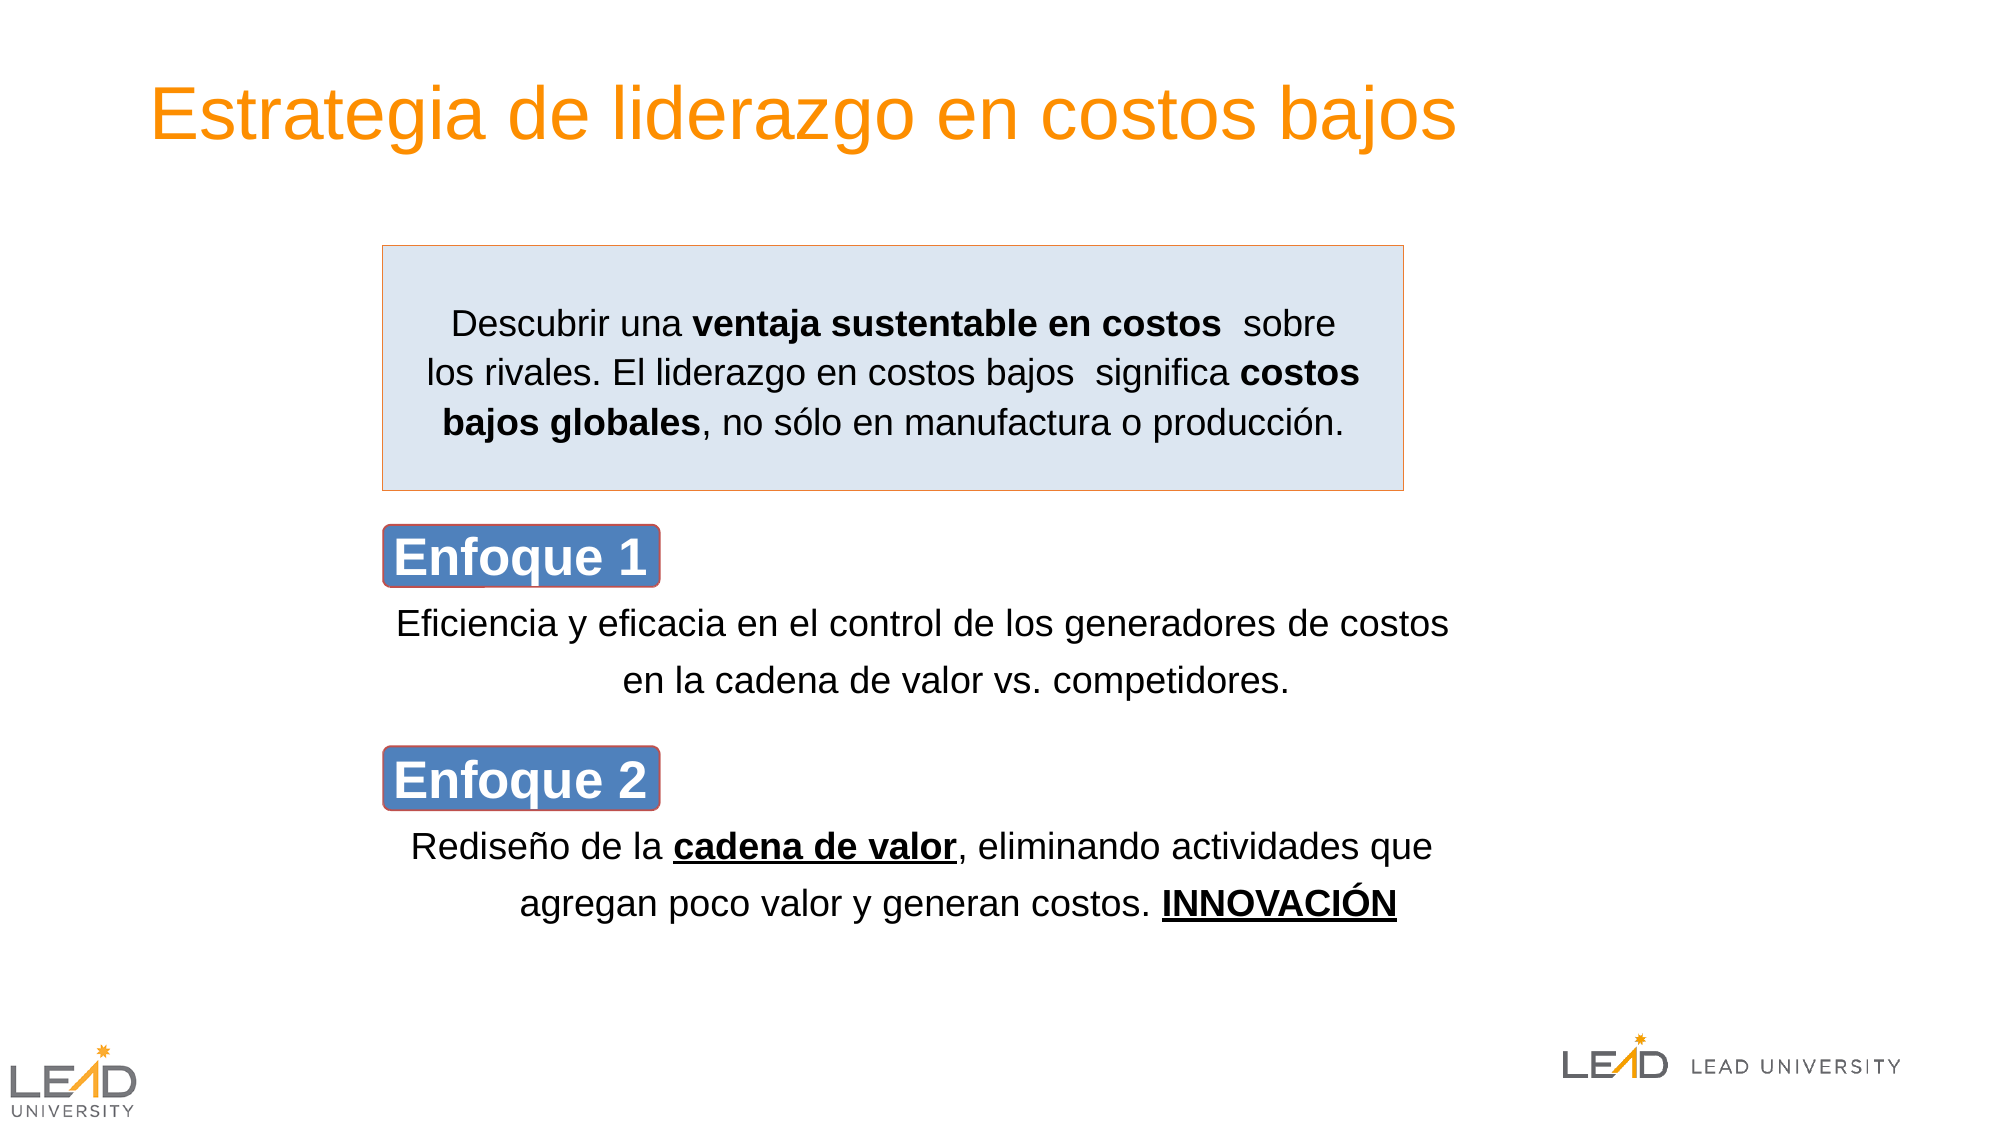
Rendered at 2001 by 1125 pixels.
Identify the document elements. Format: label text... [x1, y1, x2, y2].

text_box Descubrir una ventaja sustentable en costos sobre los rivales. El liderazgo en costos bajos significa costos bajos globales, no sólo en manufactura o producción. [382, 245, 1404, 491]
text_box [382, 524, 388, 588]
picture [1563, 1033, 1900, 1078]
text_box Enfoque 2 Rediseño de la cadena de valor, eliminando actividades que agregan poco valor y generan costos. INNOVACIÓN [391, 745, 1460, 924]
title Estrategia de liderazgo en costos bajos [136, 59, 1863, 171]
text_box [382, 745, 391, 812]
text_box Enfoque 1 Eficiencia y eficacia en el control de los generadores de costos en la cadena de valor vs. competidores. [388, 522, 1457, 701]
text_box [385, 748, 391, 809]
picture [0, 1040, 146, 1125]
